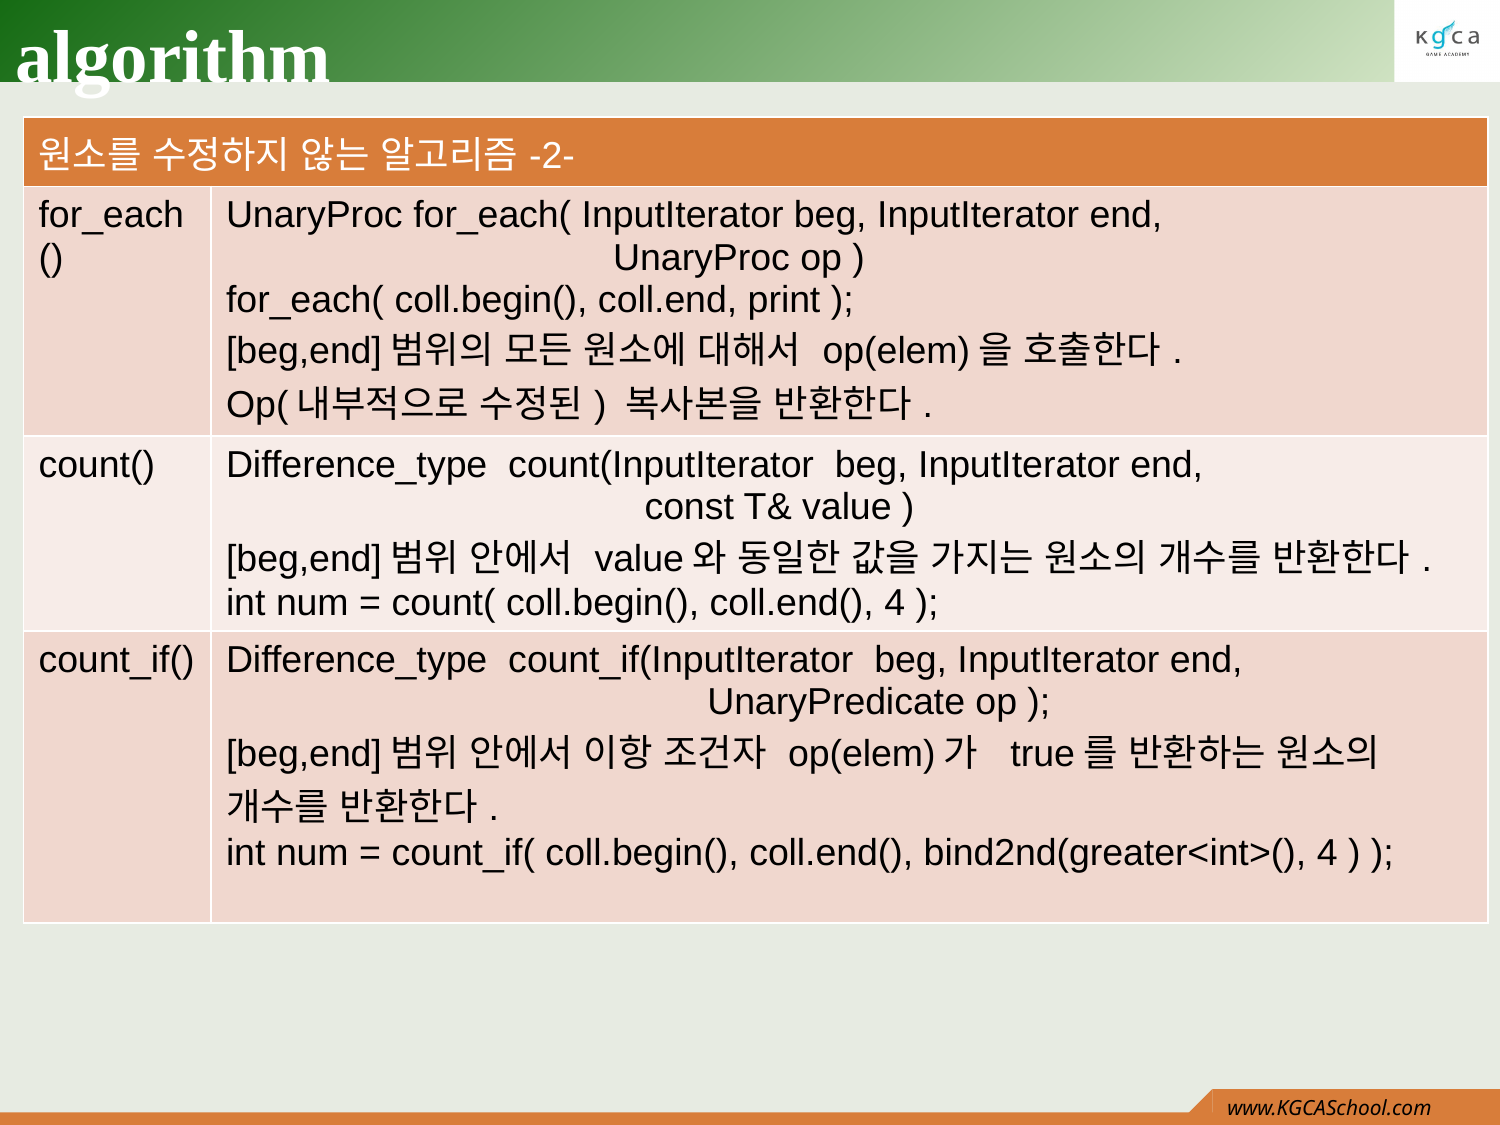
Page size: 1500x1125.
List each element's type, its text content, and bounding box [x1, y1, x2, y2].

table_cell Difference_type count(InputIterator beg, InputIterator end, const T& value ) [beg,end]범위 안에서 value와 동일한 값을 가지는 원소의 개수를 반환한다. int num = count( coll.begin(), coll.end(), 4 ); [212, 437, 1487, 630]
table_cell count() [24, 437, 210, 630]
table_header 원소를 수정하지 않는 알고리즘-2- [24, 118, 1487, 186]
table_cell for_each() [24, 187, 210, 435]
title algorithm [0, 0, 1350, 106]
table_cell UnaryProc for_each( InputIterator beg, InputIterator end, UnaryProc op ) for_each( coll.begin(), coll.end, print ); [beg,end]범위의 모든 원소에 대해서 op(elem)을 호출한다. Op(내부적으로 수정된) 복사본을 반환한다. [212, 187, 1487, 435]
table_cell Difference_type count_if(InputIterator beg, InputIterator end, UnaryPredicate op ); [beg,end]범위 안에서 이항 조건자 op(elem)가 true를 반환하는 원소의 개수를 반환한다. int num = count_if( coll.begin(), coll.end(), bind2nd(greater<int>(), 4 ) ); [212, 632, 1487, 922]
table_cell count_if() [24, 632, 210, 922]
picture [1394, 0, 1500, 82]
